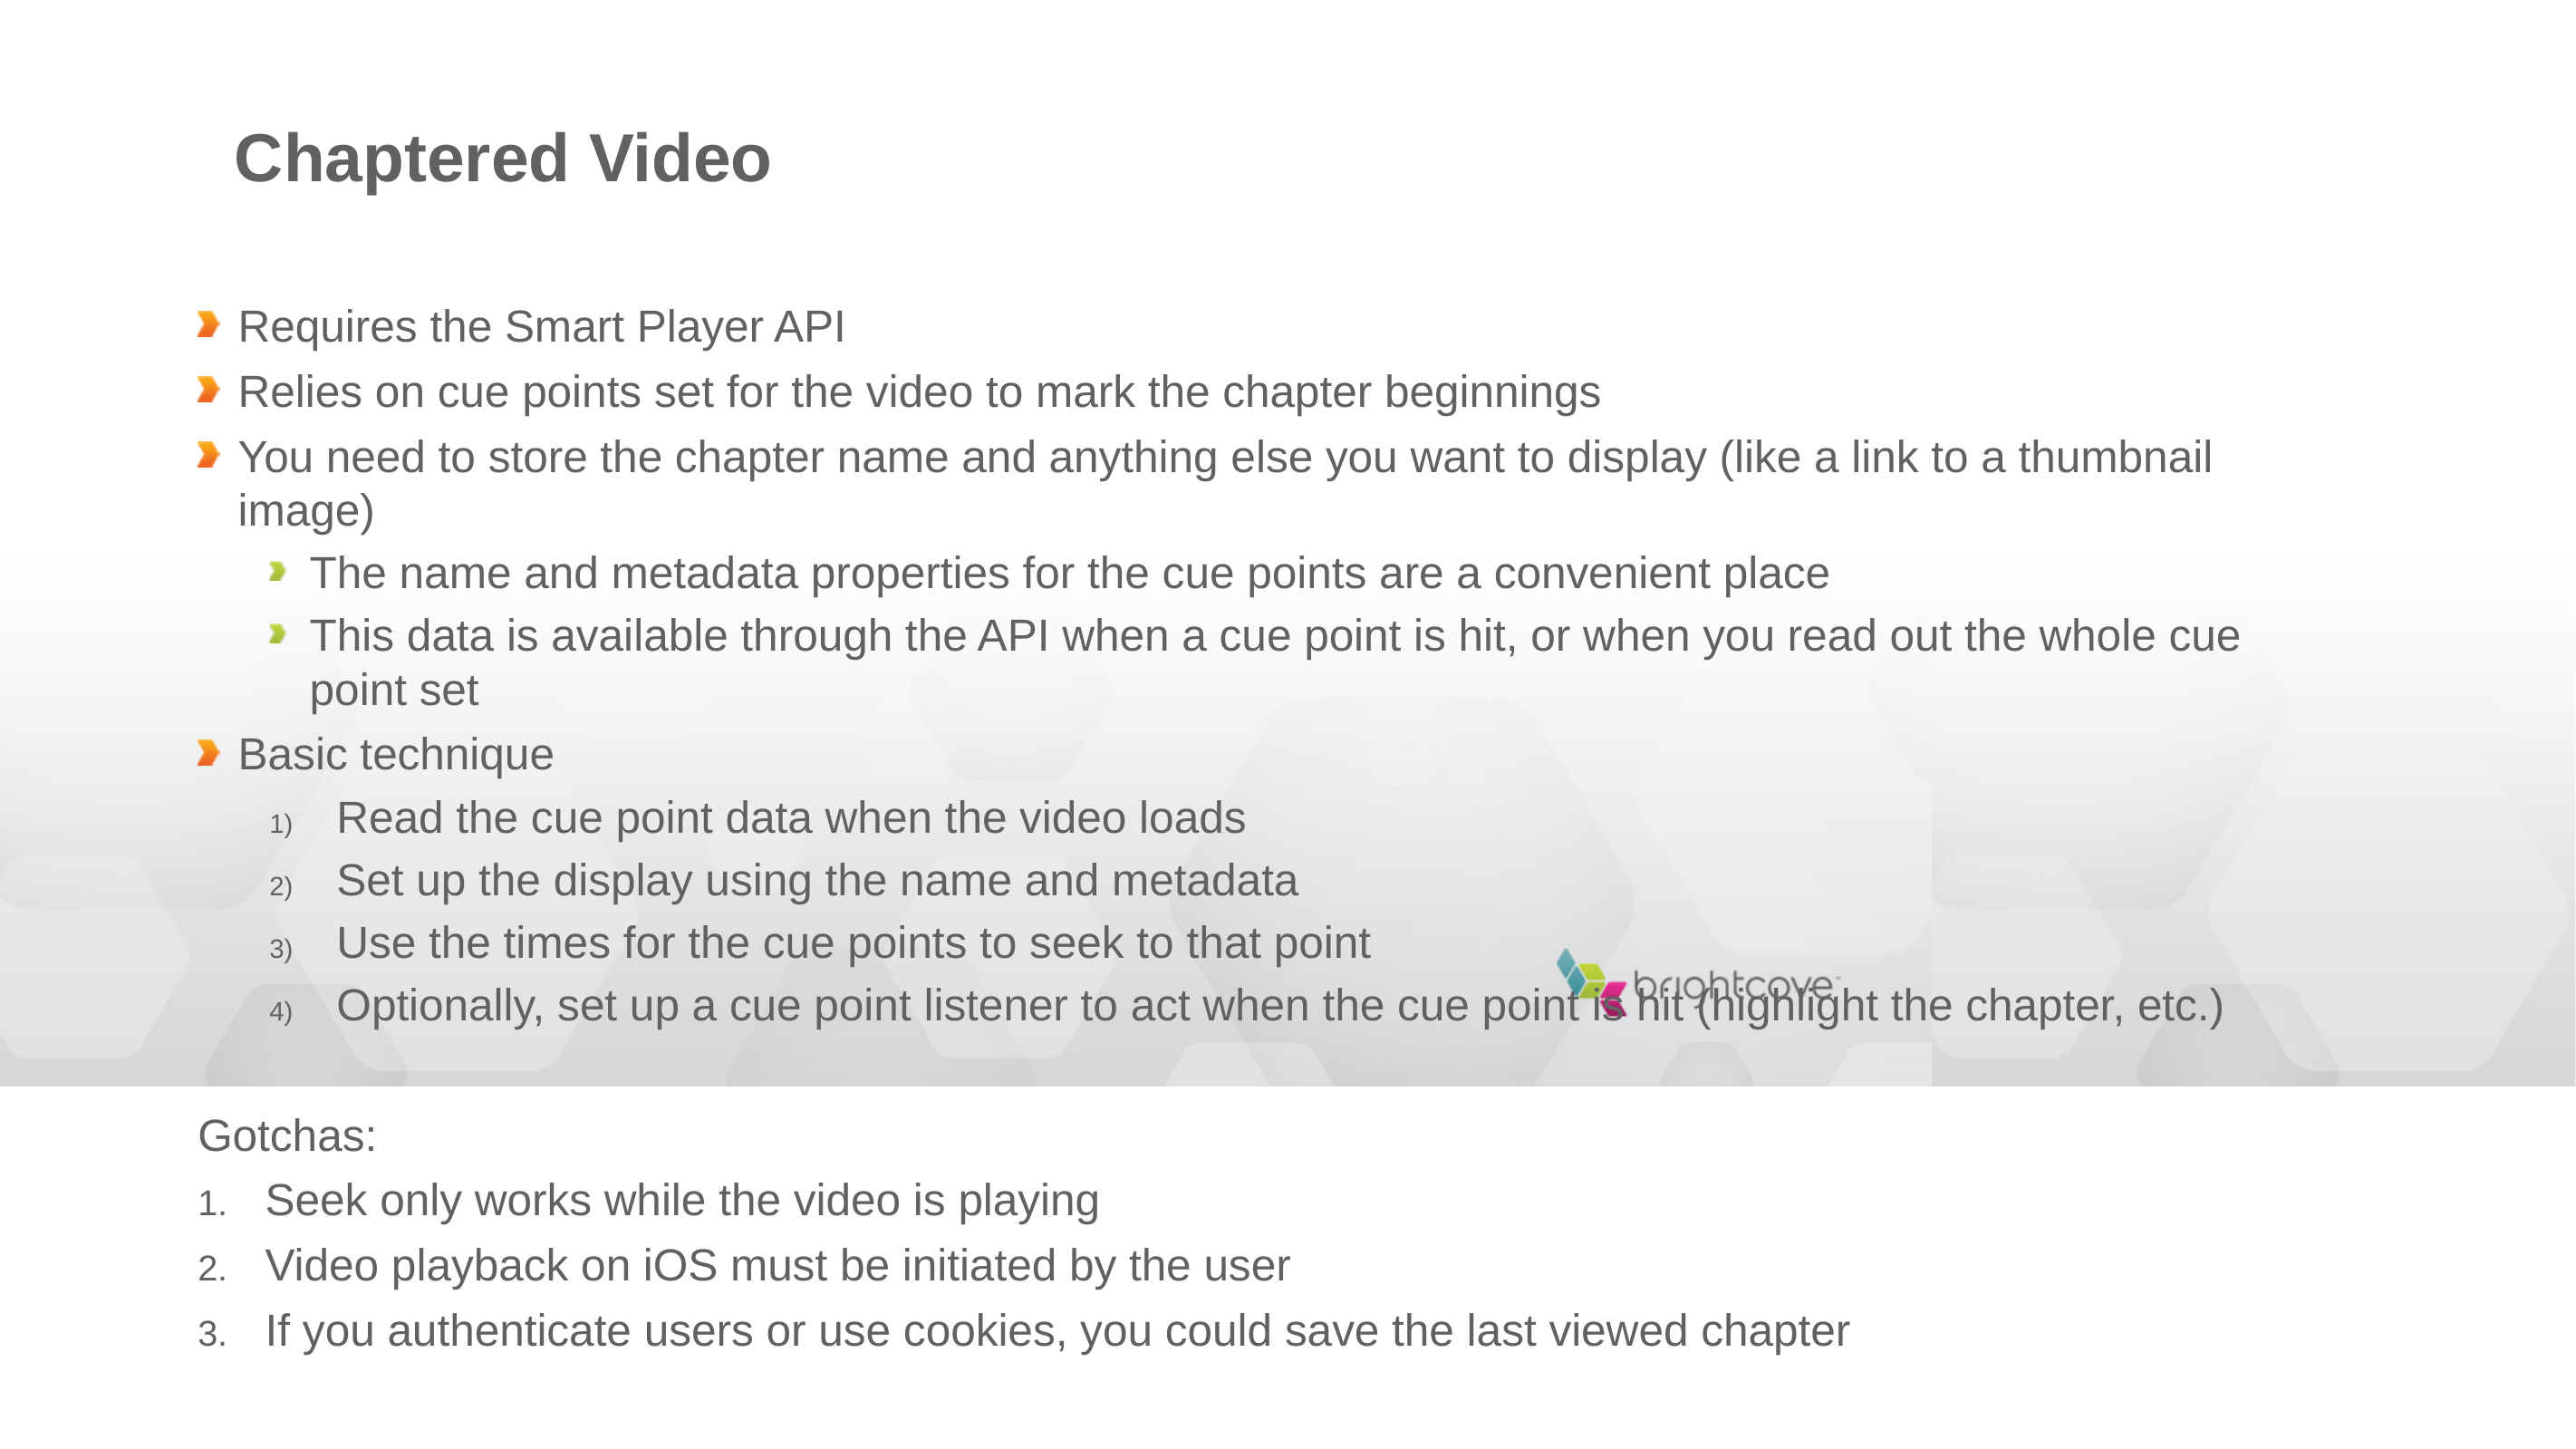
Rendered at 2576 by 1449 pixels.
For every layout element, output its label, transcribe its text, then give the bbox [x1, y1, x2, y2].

title Chaptered Video [211, 46, 2366, 263]
list Requires the Smart Player API Relies on cue points set for the video to mark the chapter beginnings You need to store the chapter name and anything else you want to display (like a link to a thumbnail image) The name and metadata properties for the cue points are a convenient place This data is available through the API when a cue point is hit, or when you read out the whole cue point set Basic technique Read the cue point data when the video loads Set up the display using the name and metadata Use the times for the cue points to seek to that point Optionally, set up a cue point listener to act when the cue point is hit (highlight the chapter, etc.) Gotchas: Seek only works while the video is playing Video playback on iOS must be initiated by the user If you authenticate users or use cookies, you could save the last viewed chapter [174, 285, 2369, 1367]
picture [0, 0, 2576, 1449]
